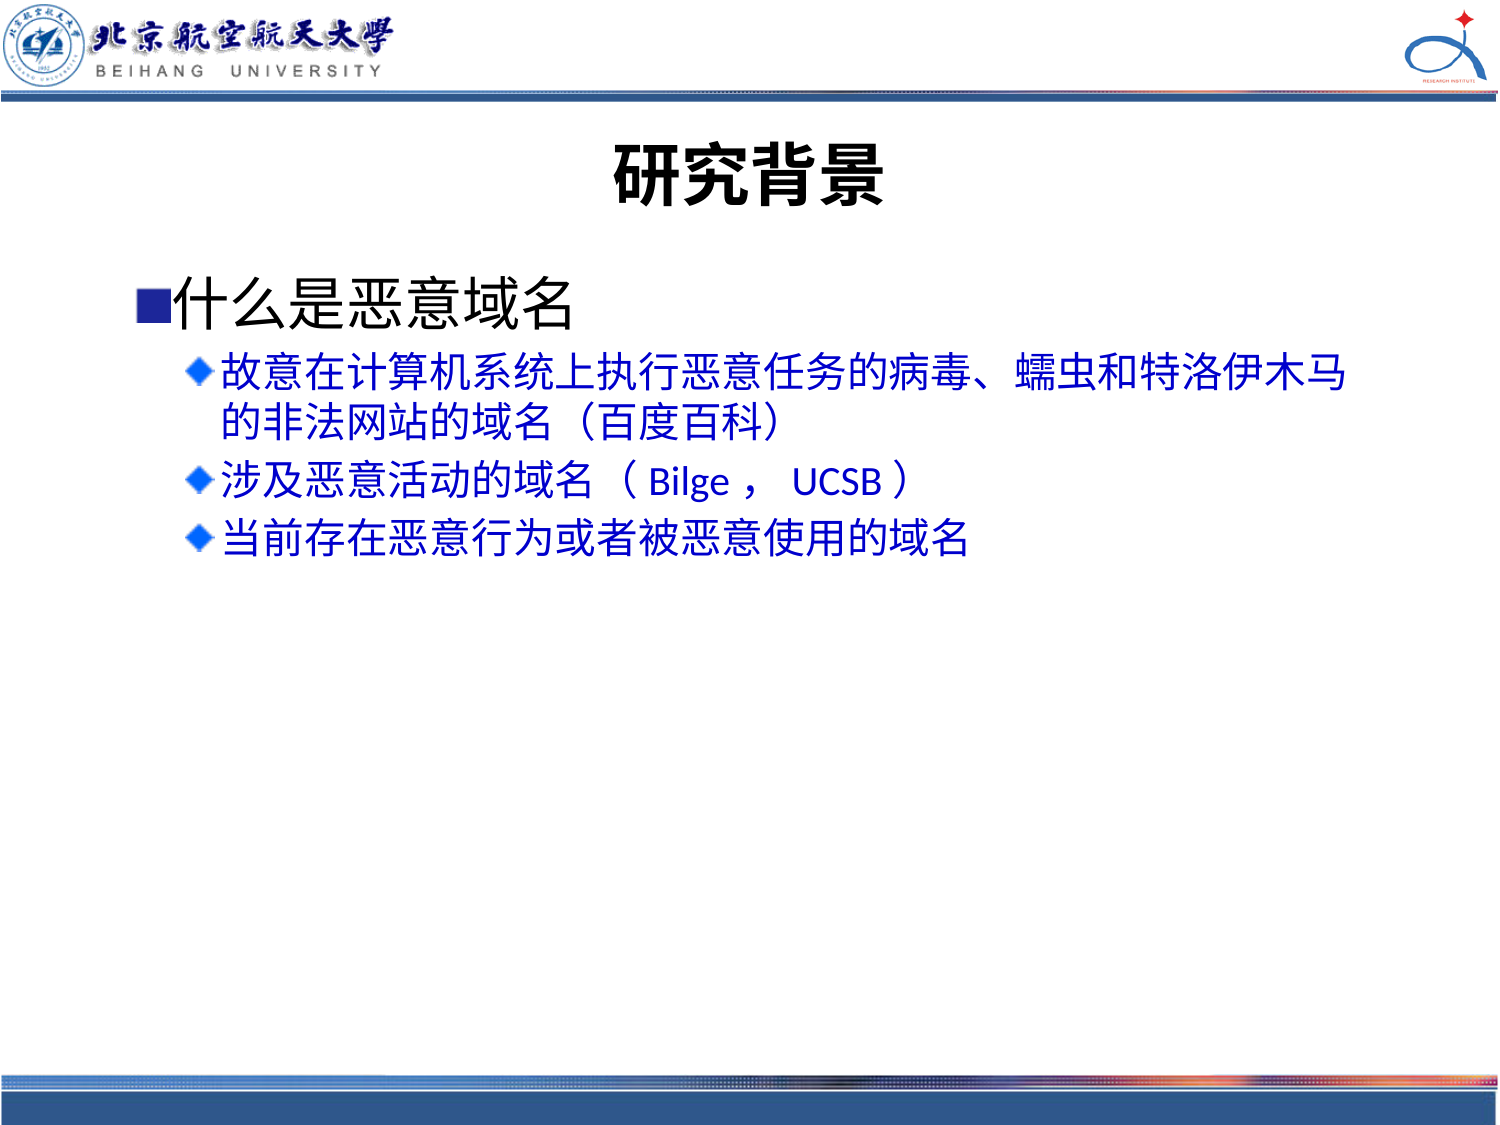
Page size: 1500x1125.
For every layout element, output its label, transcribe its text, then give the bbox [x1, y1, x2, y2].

picture [185, 464, 215, 494]
picture [129, 281, 171, 323]
picture [185, 355, 215, 386]
picture [0, 1074, 1500, 1125]
picture [185, 522, 215, 552]
picture [1, 1, 408, 89]
list 什么是恶意域名 故意在计算机系统上执行恶意任务的病毒、蠕虫和特洛伊木马的非法网站的域名（百度百科） 涉及恶意活动的域名（Bilge，UCSB） 当前存在恶意行为或者被恶意使用的域名 [114, 259, 1386, 1057]
picture [0, 3, 1500, 102]
title 研究背景 [74, 113, 1426, 233]
